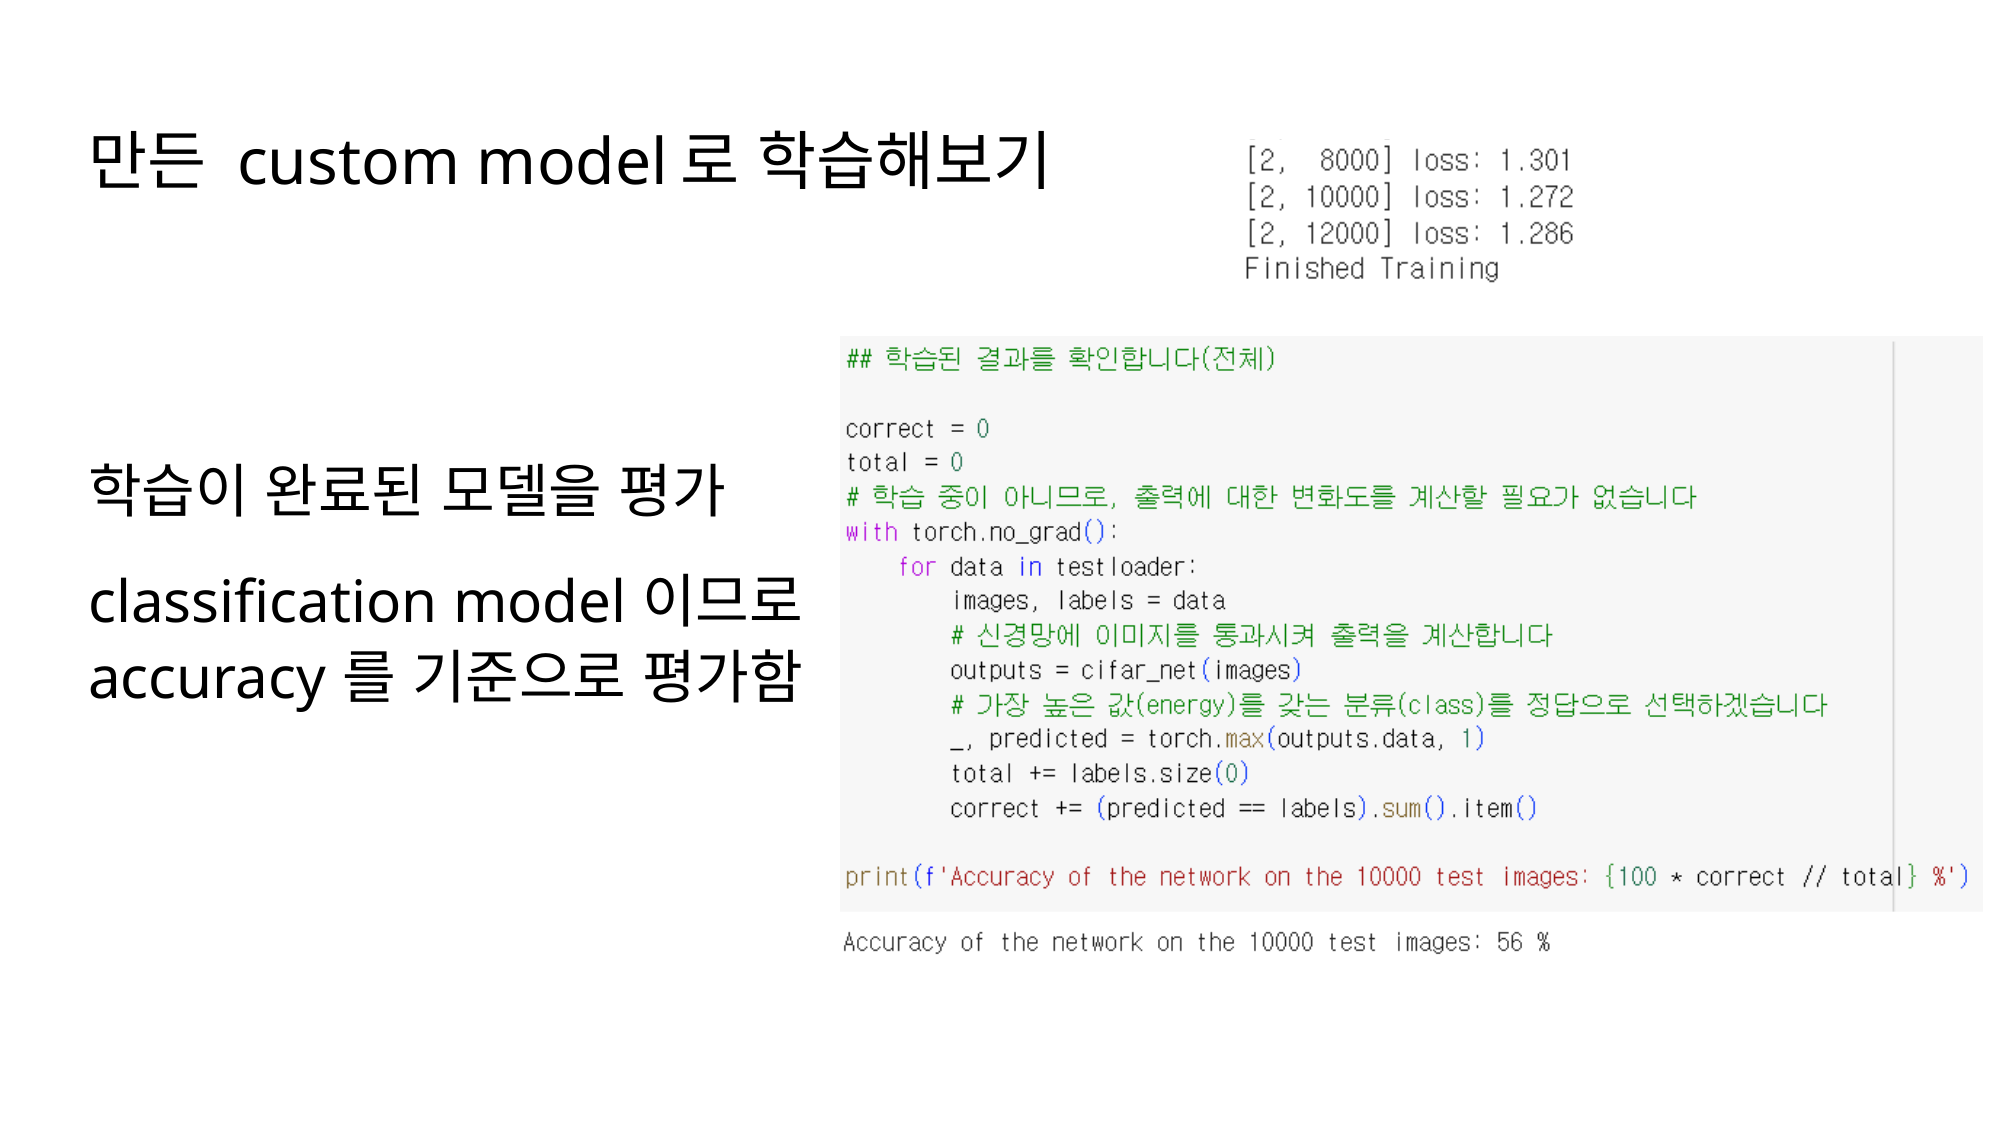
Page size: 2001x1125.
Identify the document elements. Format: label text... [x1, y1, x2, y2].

list 학습이 완료된 모델을 평가 classification model이므로 accuracy를 기준으로 평가함 [68, 235, 841, 931]
picture [1226, 138, 1597, 294]
title 만든 custom model로 학습해보기 [68, 97, 1932, 223]
picture [839, 335, 1984, 957]
